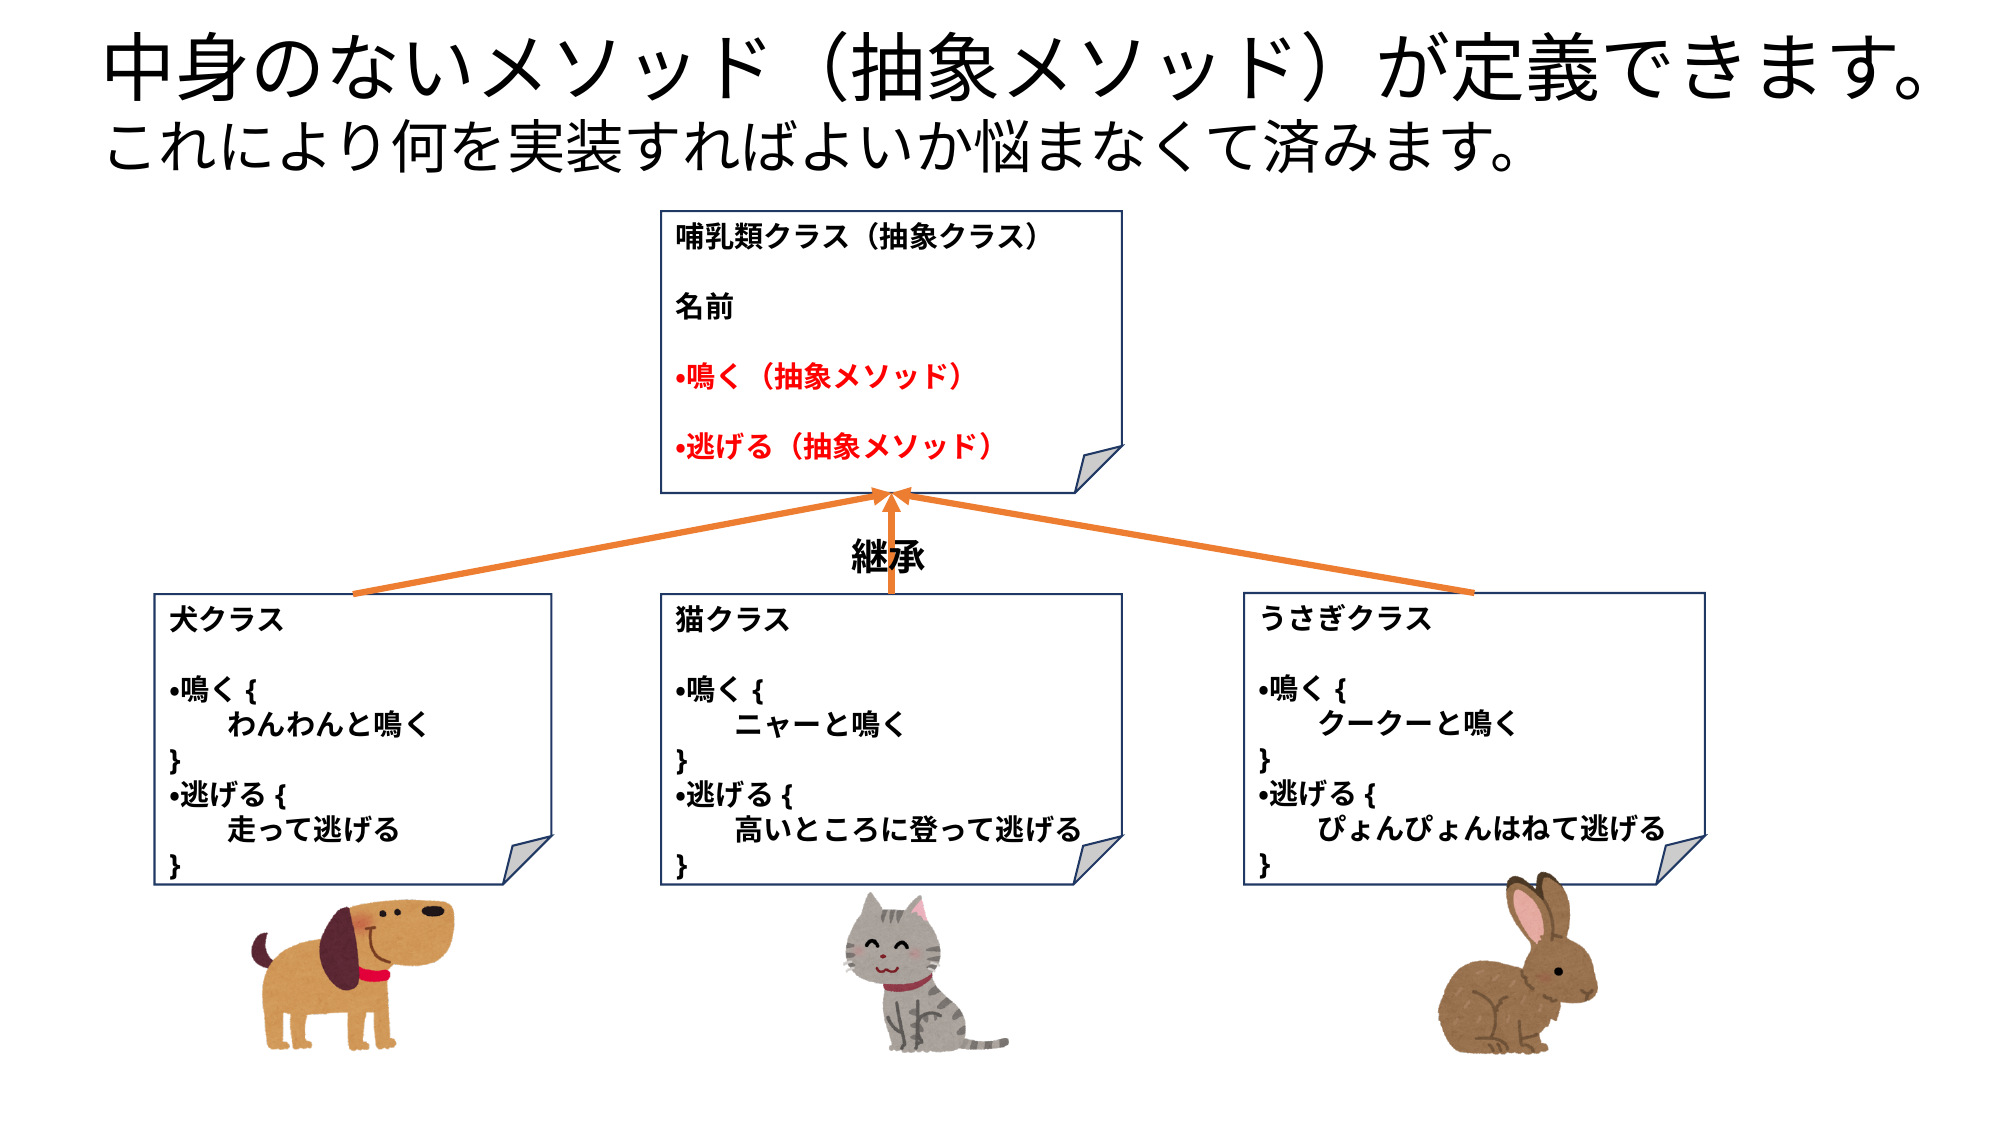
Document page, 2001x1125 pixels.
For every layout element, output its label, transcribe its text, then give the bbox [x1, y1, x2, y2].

text_box 哺乳類クラス（抽象クラス） 名前 ・鳴く（抽象メソッド） ・逃げる（抽象メソッド） [660, 210, 1126, 493]
text_box 中身のないメソッド（抽象メソッド）が定義できます。 これにより何を実装すればよいか悩まなくて済みます。 [86, 12, 1963, 188]
text_box うさぎクラス ・鳴く{ クークーと鳴く } ・逃げる{ ぴょんぴょんはねて逃げる } [1243, 591, 1709, 886]
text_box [352, 492, 891, 595]
picture [1418, 865, 1615, 1061]
picture [245, 884, 461, 1063]
text_box 犬クラス ・鳴く{ わんわんと鳴く } ・逃げる{ 走って逃げる } [153, 593, 555, 886]
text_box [891, 493, 1475, 594]
text_box 猫クラス ・鳴く{ ニャーと鳴く } ・逃げる{ 高いところに登って逃げる } [660, 594, 1126, 886]
picture [836, 885, 1015, 1063]
